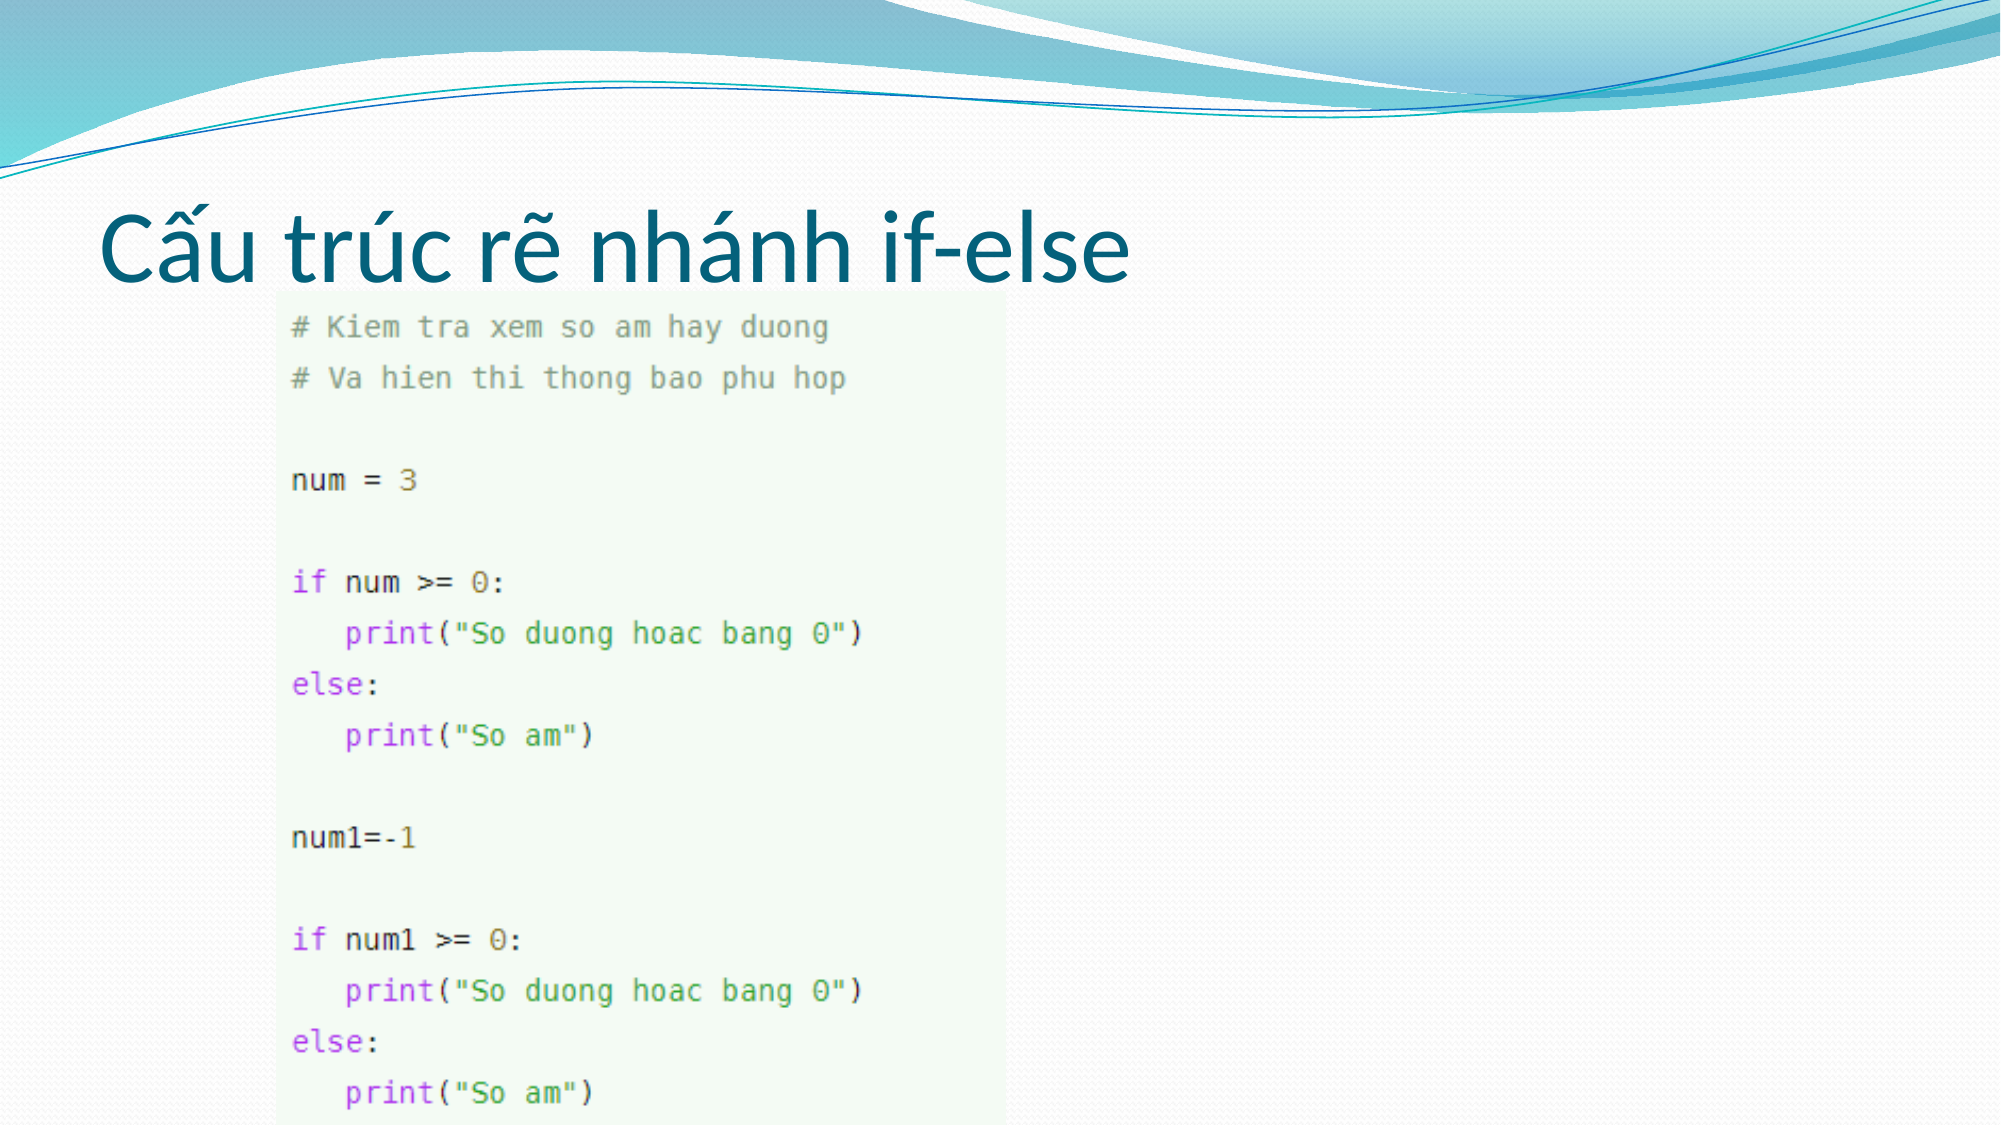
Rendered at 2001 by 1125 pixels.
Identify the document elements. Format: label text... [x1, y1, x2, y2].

picture [276, 291, 1007, 1125]
text_box No [270, 292, 276, 303]
title Cấu trúc rẽ nhánh if-else [99, 115, 1900, 303]
text_box No [1007, 293, 1013, 303]
